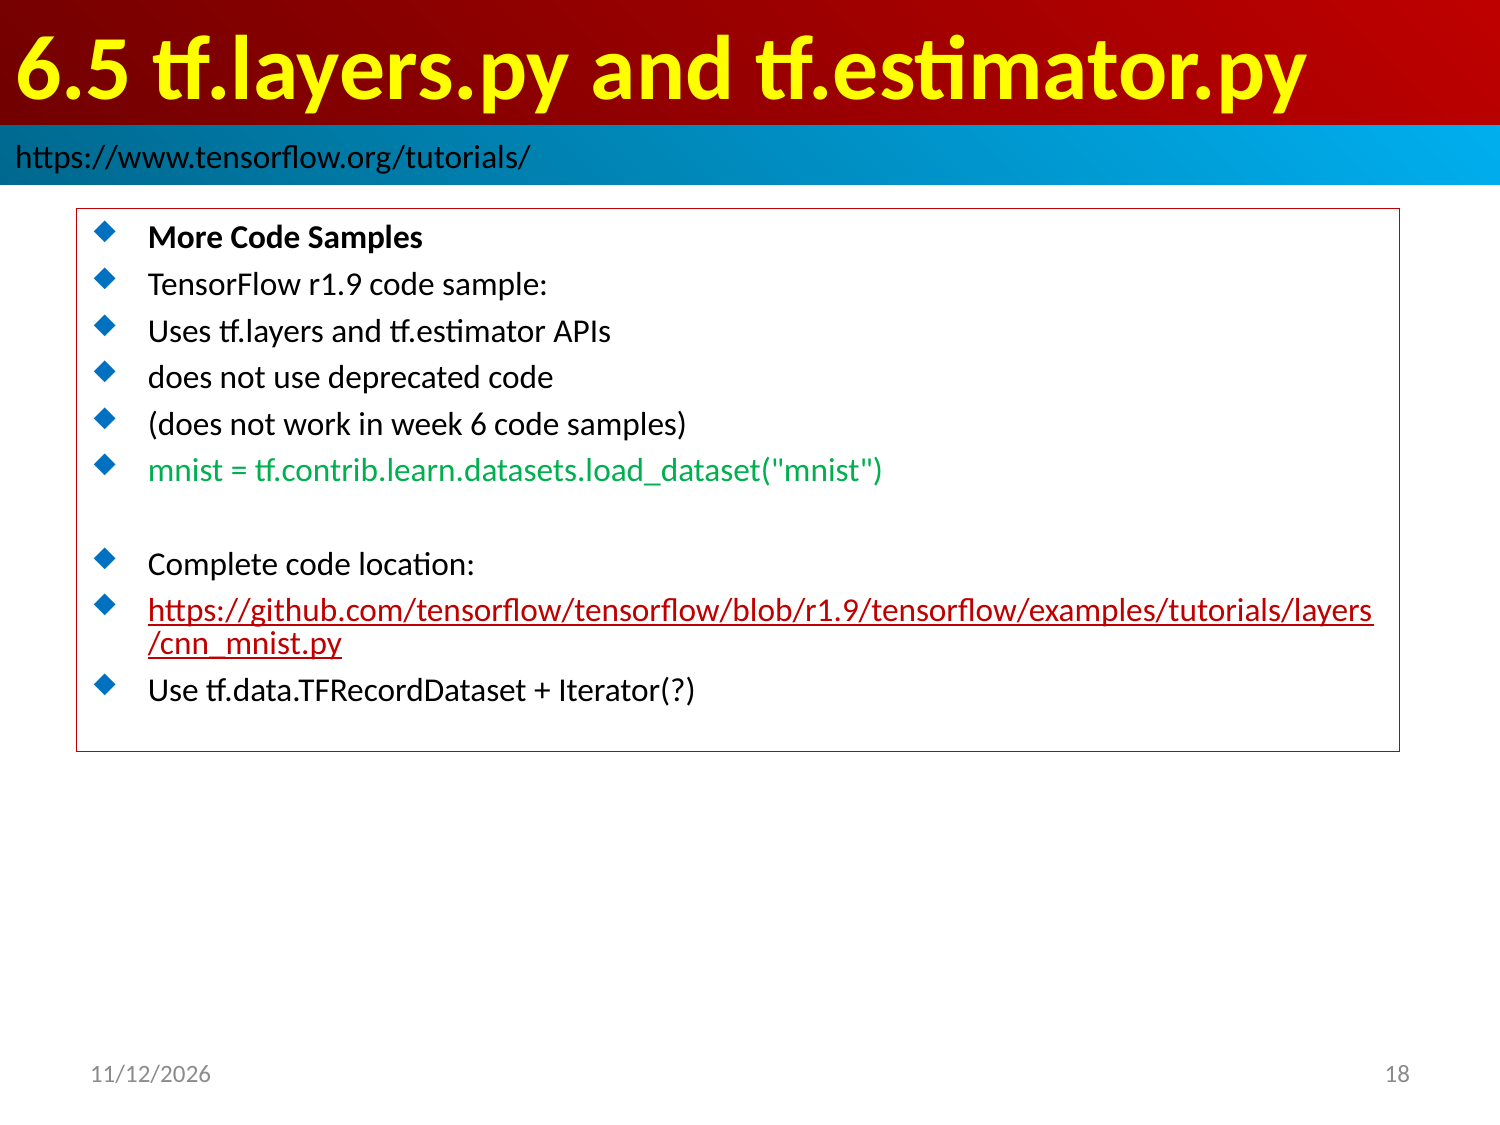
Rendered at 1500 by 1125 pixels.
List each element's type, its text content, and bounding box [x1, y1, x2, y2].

title 6.5 tf.layers.py and tf.estimator.py [0, 0, 1500, 125]
subtitle More Code Samples TensorFlow r1.9 code sample: Uses tf.layers and tf.estimator APIs does not use deprecated code (does not work in week 6 code samples) mnist = tf.contrib.learn.datasets.load_dataset("mnist") Complete code location: https://github.com/tensorflow/tensorflow/blob/r1.9/tensorflow/examples/tutorials/layers/cnn_mnist.py Use tf.data.TFRecordDataset + Iterator(?) [76, 208, 1400, 752]
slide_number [75, 1042, 425, 1103]
slide_number 18 [1074, 1042, 1425, 1103]
text_box https://www.tensorflow.org/tutorials/ [0, 125, 1500, 185]
